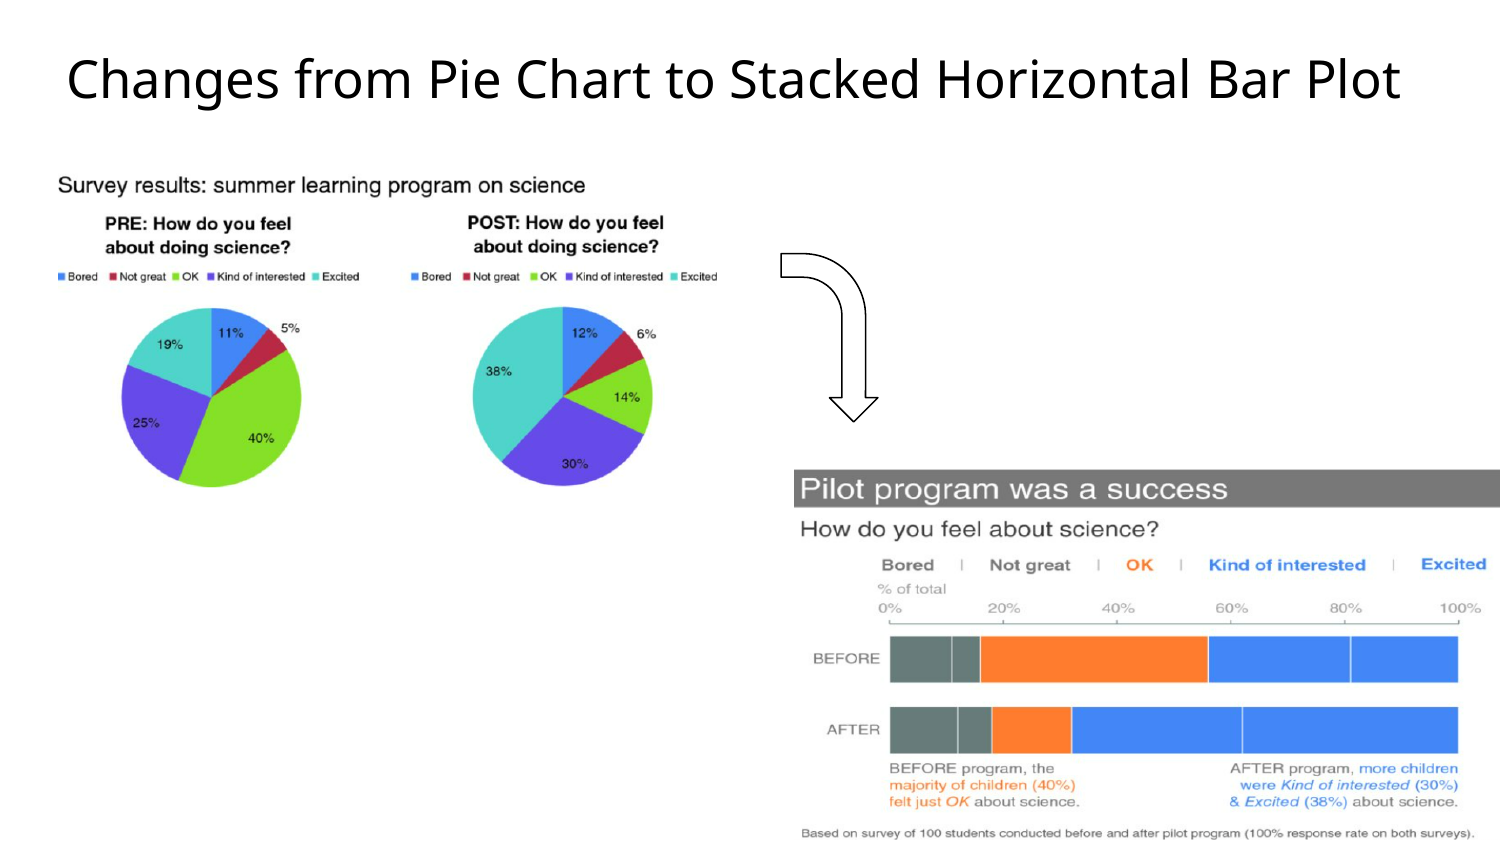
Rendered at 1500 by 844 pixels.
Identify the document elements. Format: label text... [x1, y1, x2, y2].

picture [789, 464, 1500, 844]
text_box [781, 253, 878, 422]
title Changes from Pie Chart to Stacked Horizontal Bar Plot [51, 31, 1449, 126]
picture [50, 165, 724, 492]
